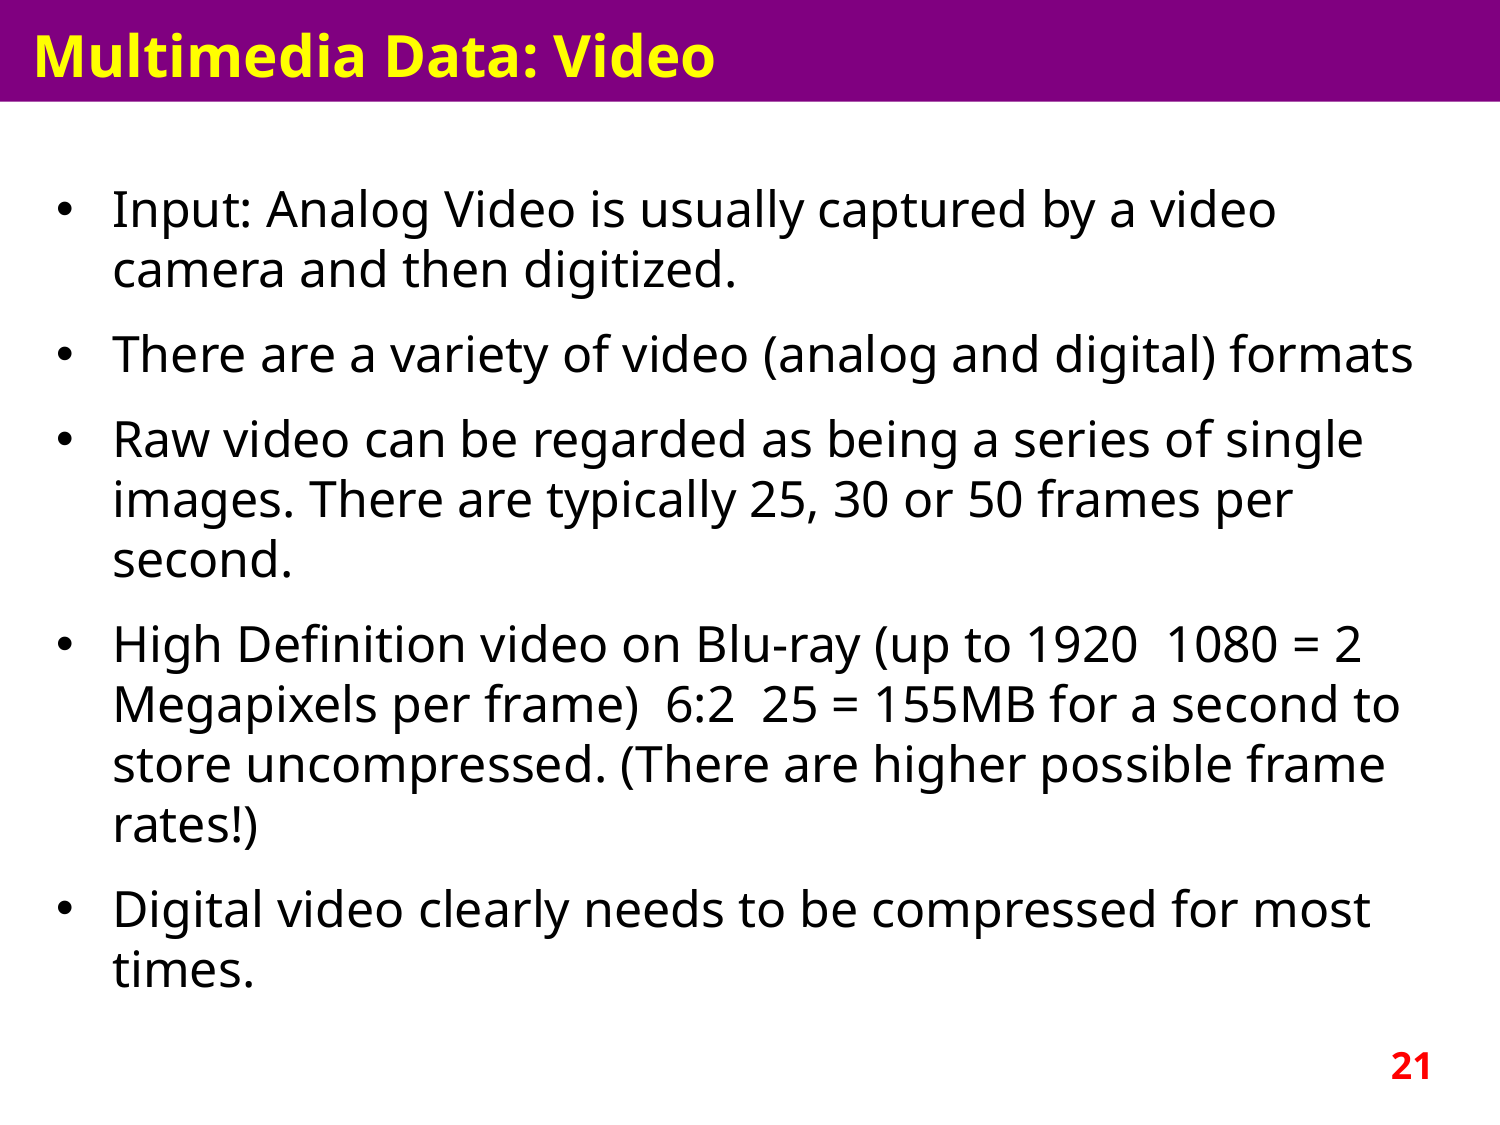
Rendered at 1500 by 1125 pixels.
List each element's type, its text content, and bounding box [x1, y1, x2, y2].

title Multimedia Data: Video [17, 7, 1129, 103]
text_box [0, 0, 1500, 102]
text_box 21 [1375, 1034, 1471, 1095]
text_box Input: Analog Video is usually captured by a video camera and then digitized. There are a variety of video (analog and digital) formats Raw video can be regarded as being a series of single images. There are typically 25, 30 or 50 frames per second. High Definition video on Blu-ray (up to 1920 1080 = 2 Megapixels per frame) 6:2 25 = 155MB for a second to store uncompressed. (There are higher possible frame rates!) Digital video clearly needs to be compressed for most times. [41, 170, 1459, 1006]
